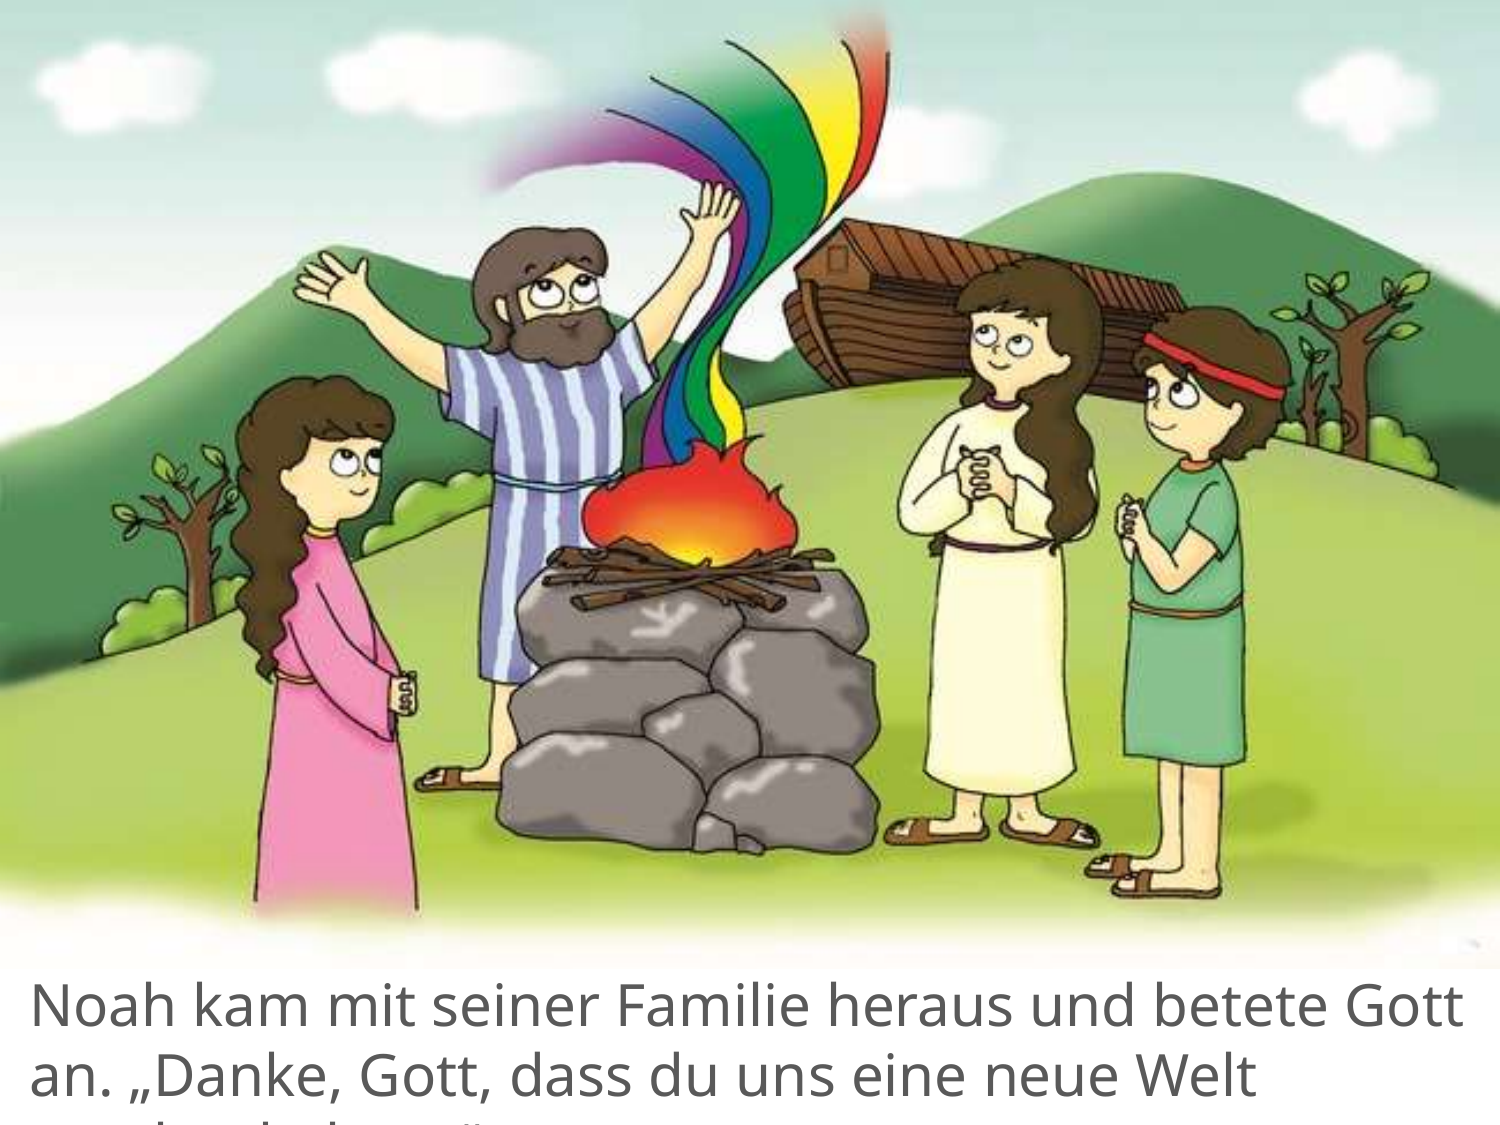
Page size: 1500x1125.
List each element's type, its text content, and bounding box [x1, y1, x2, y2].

text_box Noah kam mit seiner Familie heraus und betete Gott an. „Danke, Gott, dass du uns eine neue Welt geschenkt hast.“ [14, 975, 1500, 1125]
picture [0, 0, 1500, 969]
